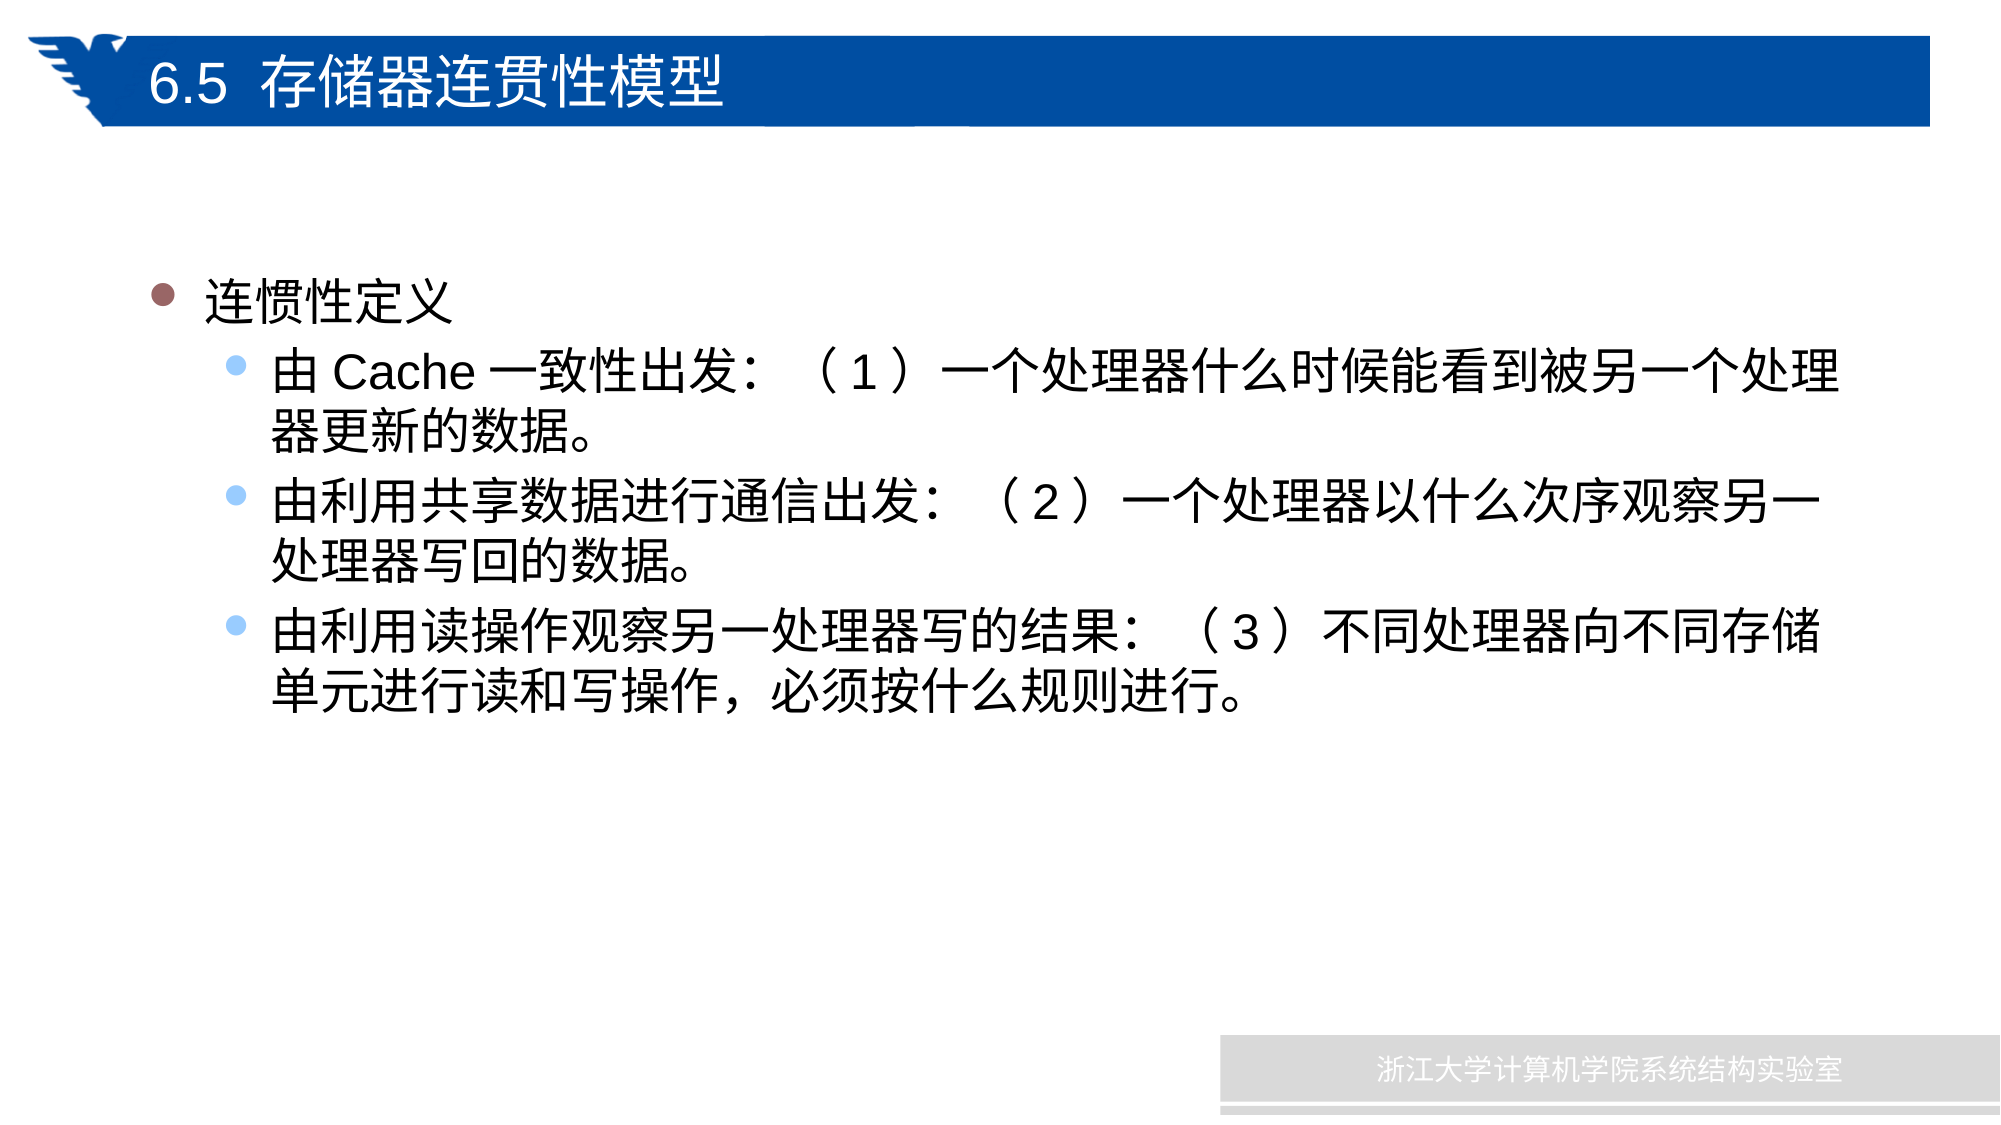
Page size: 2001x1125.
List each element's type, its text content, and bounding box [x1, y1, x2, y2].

picture [7, 19, 197, 127]
list 连惯性定义 由Cache一致性出发：（1）一个处理器什么时候能看到被另一个处理器更新的数据。 由利用共享数据进行通信出发：（2）一个处理器以什么次序观察另一处理器写回的数据。 由利用读操作观察另一处理器写的结果：（3）不同处理器向不同存储单元进行读和写操作，必须按什么规则进行。 [133, 262, 1867, 988]
title 6.5 存储器连贯性模型 [133, 37, 1796, 188]
